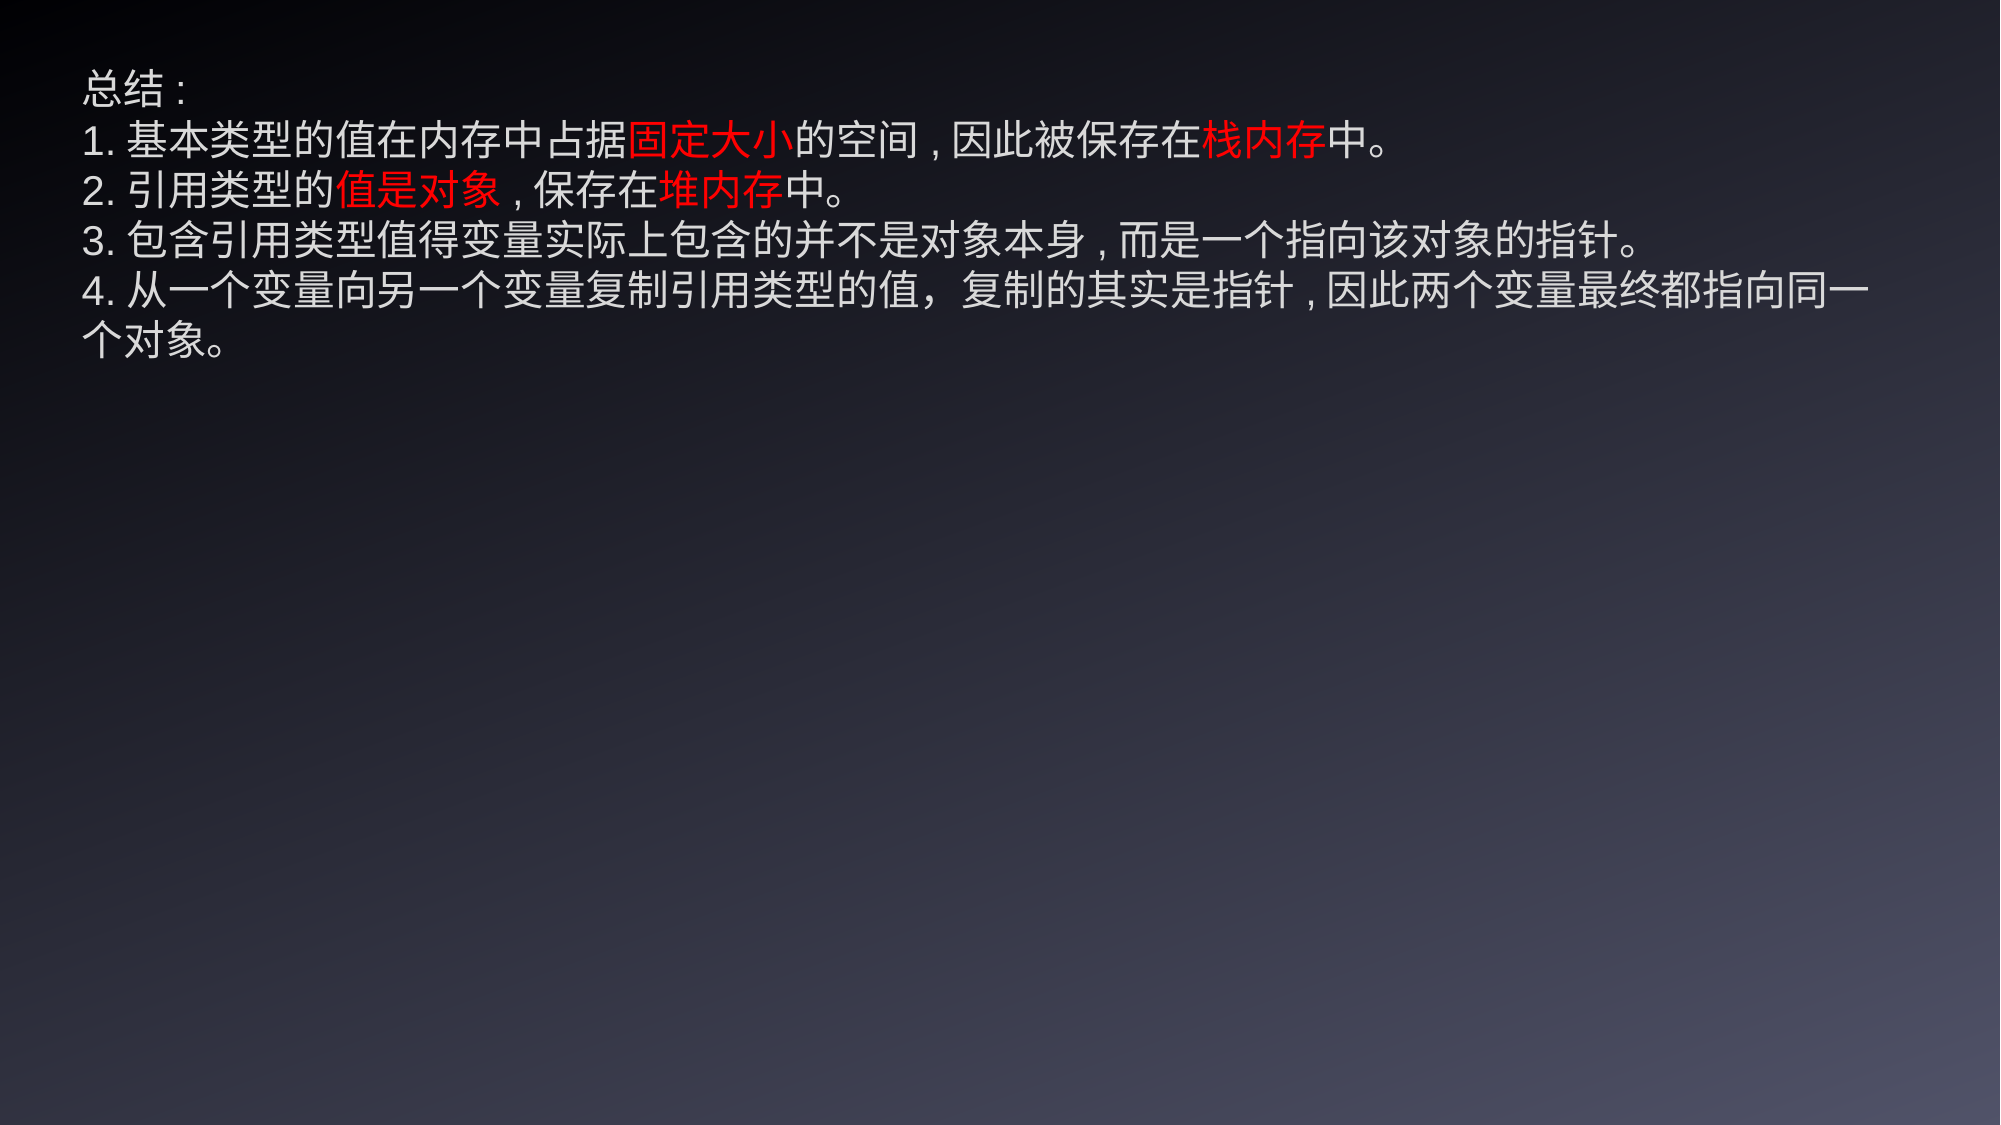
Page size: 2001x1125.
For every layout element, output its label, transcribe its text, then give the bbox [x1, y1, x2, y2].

text_box 总结: 1.基本类型的值在内存中占据固定大小的空间,因此被保存在栈内存中。 2.引用类型的值是对象,保存在堆内存中。 3.包含引用类型值得变量实际上包含的并不是对象本身,而是一个指向该对象的指针。 4.从一个变量向另一个变量复制引用类型的值，复制的其实是指针,因此两个变量最终都指向同一个对象。 [66, 55, 1891, 814]
